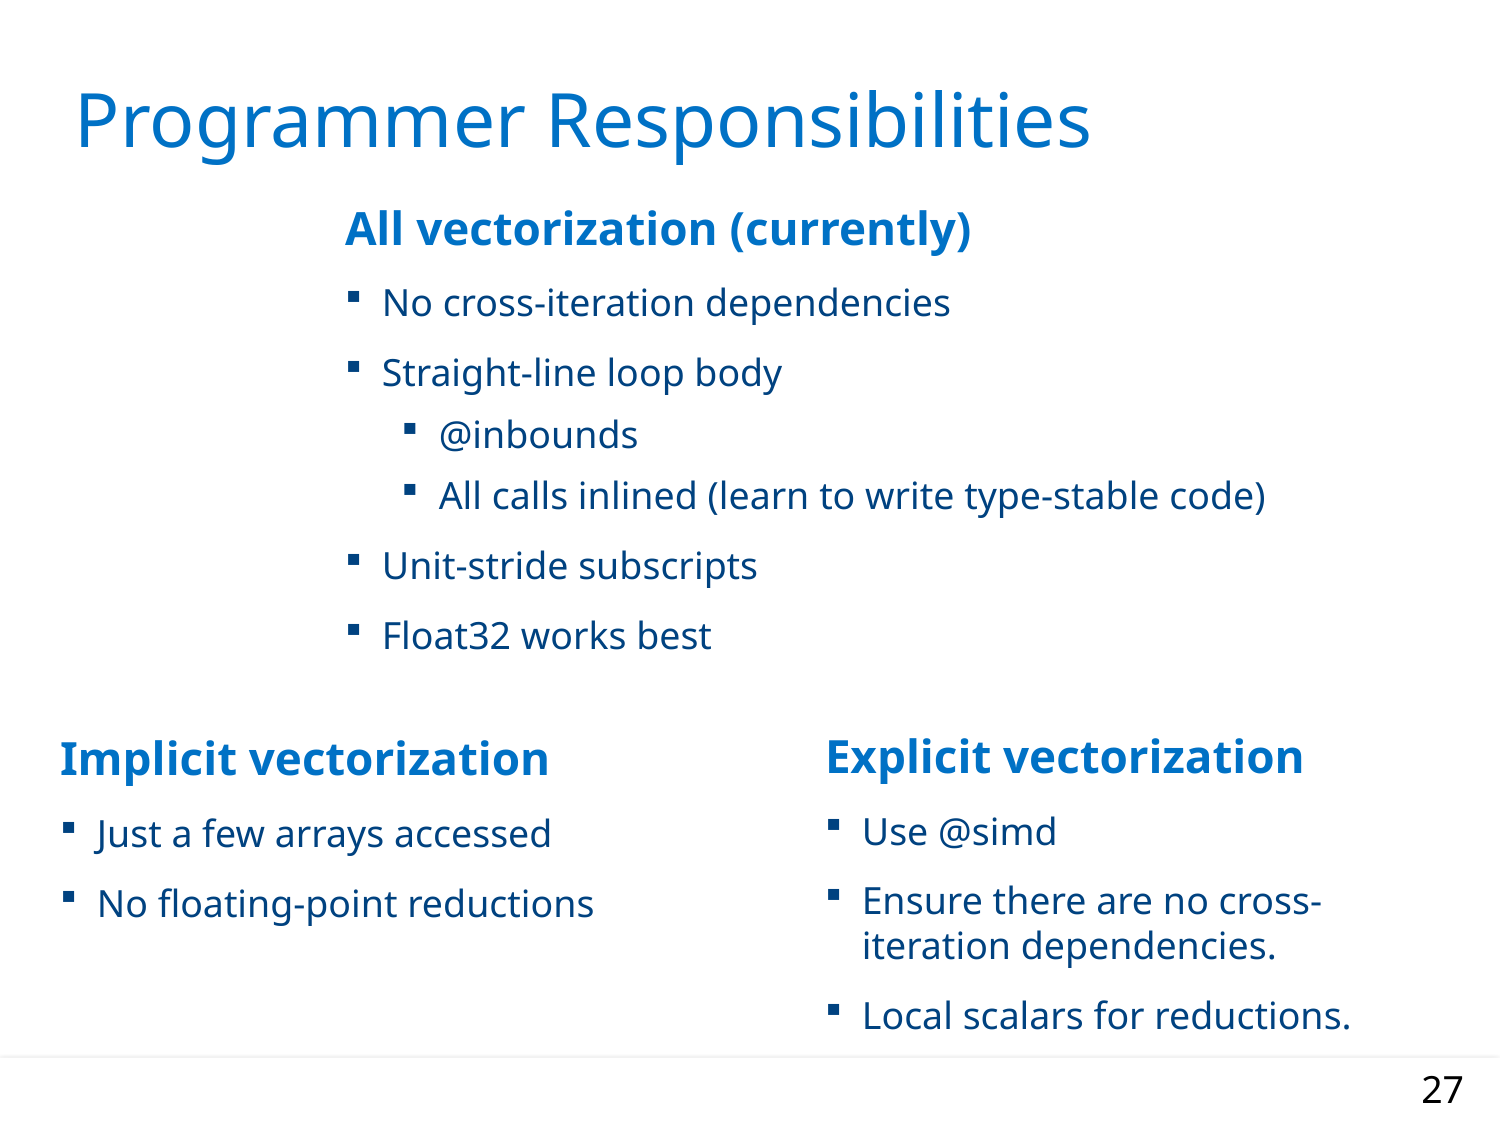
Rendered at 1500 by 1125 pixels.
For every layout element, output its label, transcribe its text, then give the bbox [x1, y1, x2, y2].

list All vectorization (currently) No cross-iteration dependencies Straight-line loop body @inbounds All calls inlined (learn to write type-stable code) Unit-stride subscripts Float32 works best [345, 199, 1365, 713]
text_box Implicit vectorization Just a few arrays accessed No floating-point reductions [59, 729, 645, 1001]
slide_number 27 [1406, 1059, 1500, 1119]
text_box Explicit vectorization Use @simd Ensure there are no cross-iteration dependencies. Local scalars for reductions. [824, 727, 1395, 1035]
title Programmer Responsibilities [74, 72, 1425, 173]
